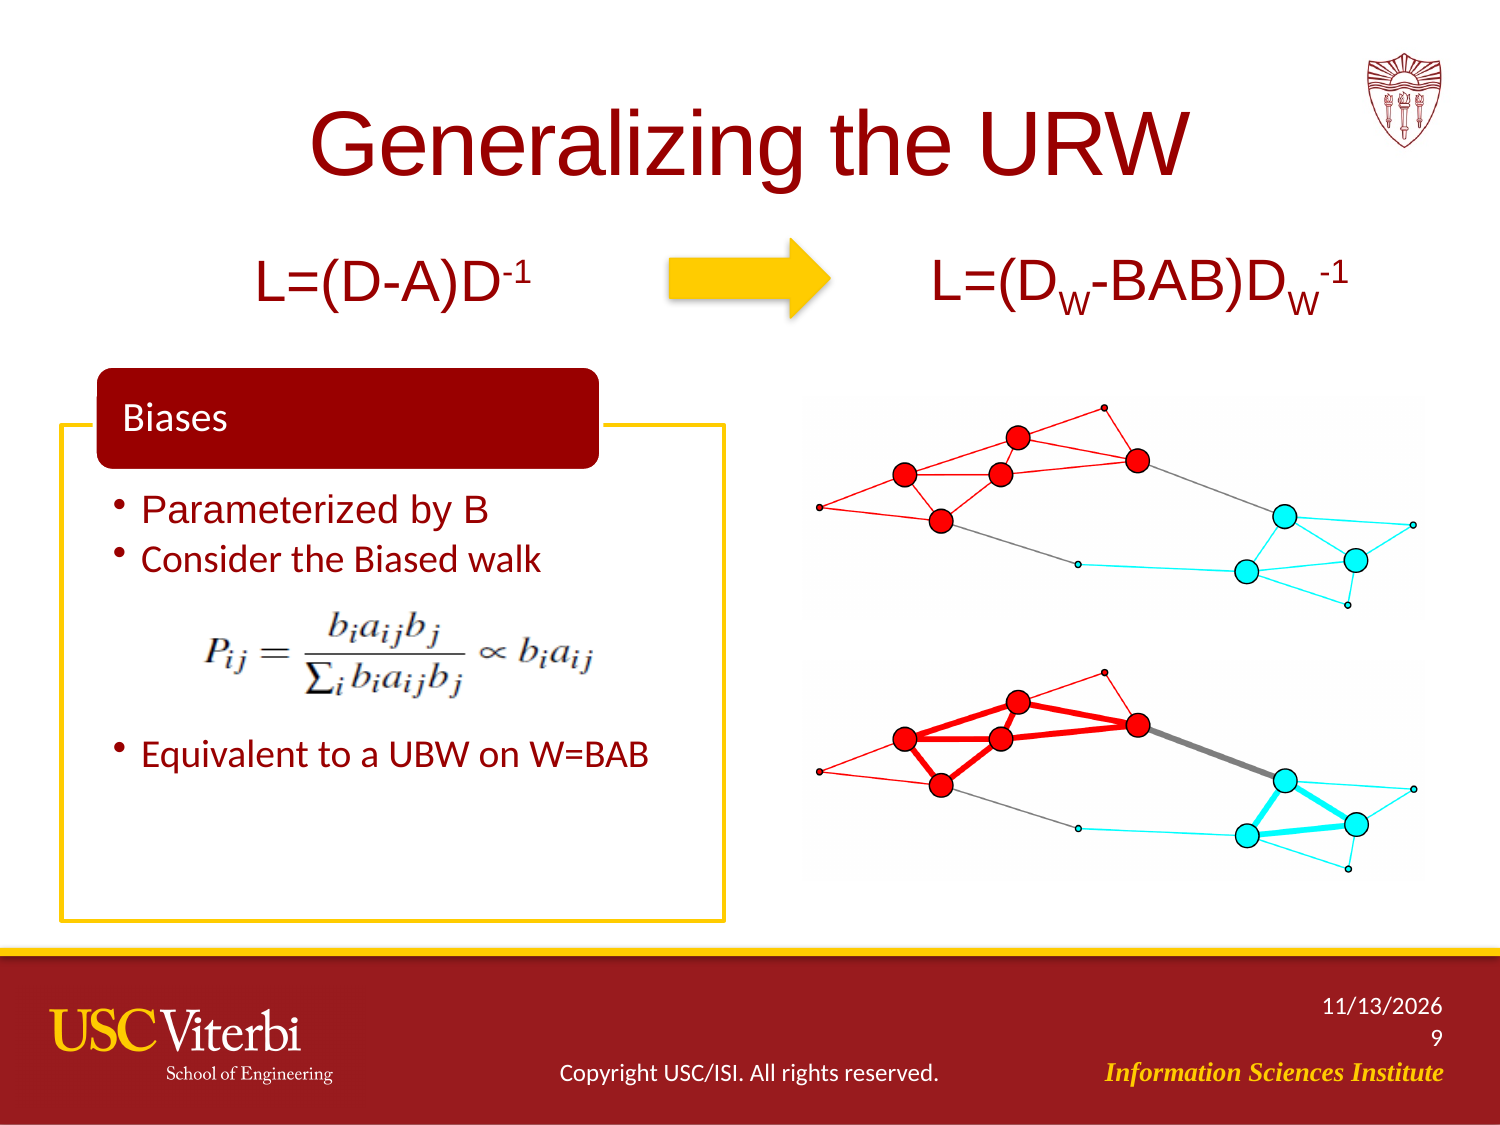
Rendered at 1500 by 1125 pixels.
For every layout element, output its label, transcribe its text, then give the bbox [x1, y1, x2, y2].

picture [801, 659, 1426, 881]
picture [15, 985, 366, 1108]
footer Copyright USC/ISI. All rights reserved. [512, 1041, 988, 1102]
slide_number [1108, 975, 1459, 1007]
picture [198, 604, 594, 705]
text_box L=(DW-BAB)DW-1 [915, 234, 1382, 330]
picture [801, 395, 1426, 620]
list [61, 340, 725, 946]
picture [1340, 36, 1468, 164]
slide_number 9 [1108, 1007, 1459, 1067]
text_box [668, 237, 831, 319]
title Generalizing the URW [75, 45, 1425, 233]
text_box L=(D-A)D-1 [239, 235, 567, 321]
